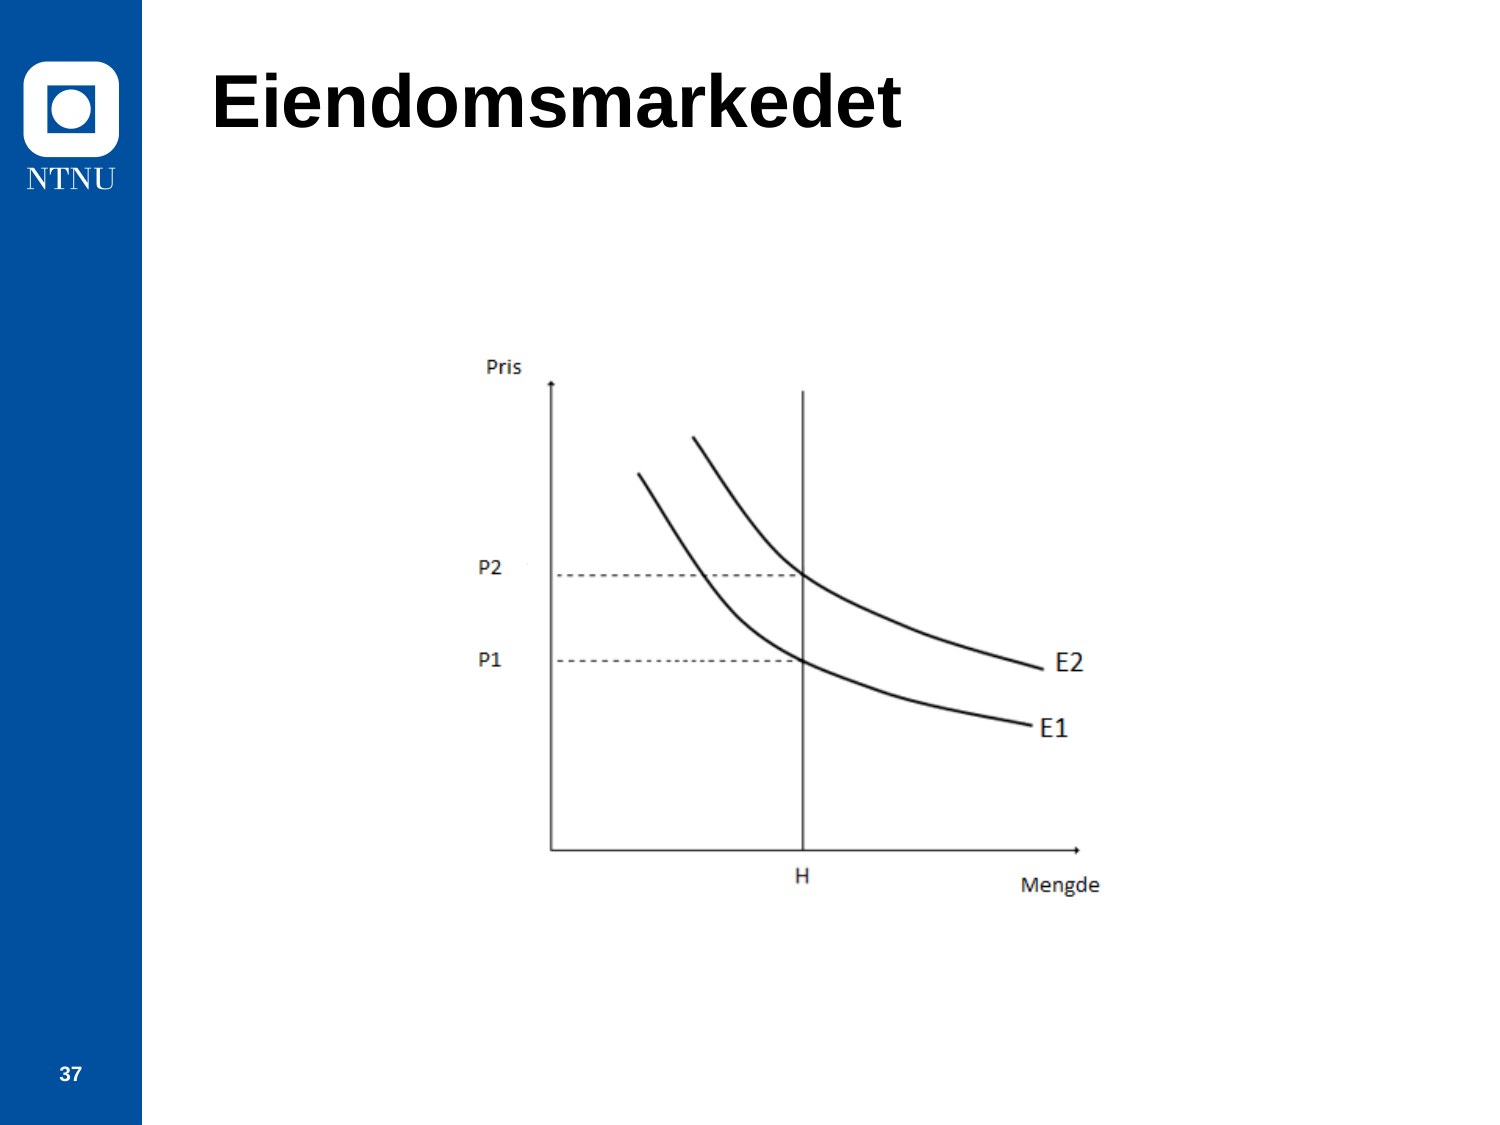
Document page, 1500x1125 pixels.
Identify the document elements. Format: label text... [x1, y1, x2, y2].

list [435, 320, 1172, 947]
title Eiendomsmarkedet [195, 45, 1412, 152]
picture [0, 0, 142, 1125]
